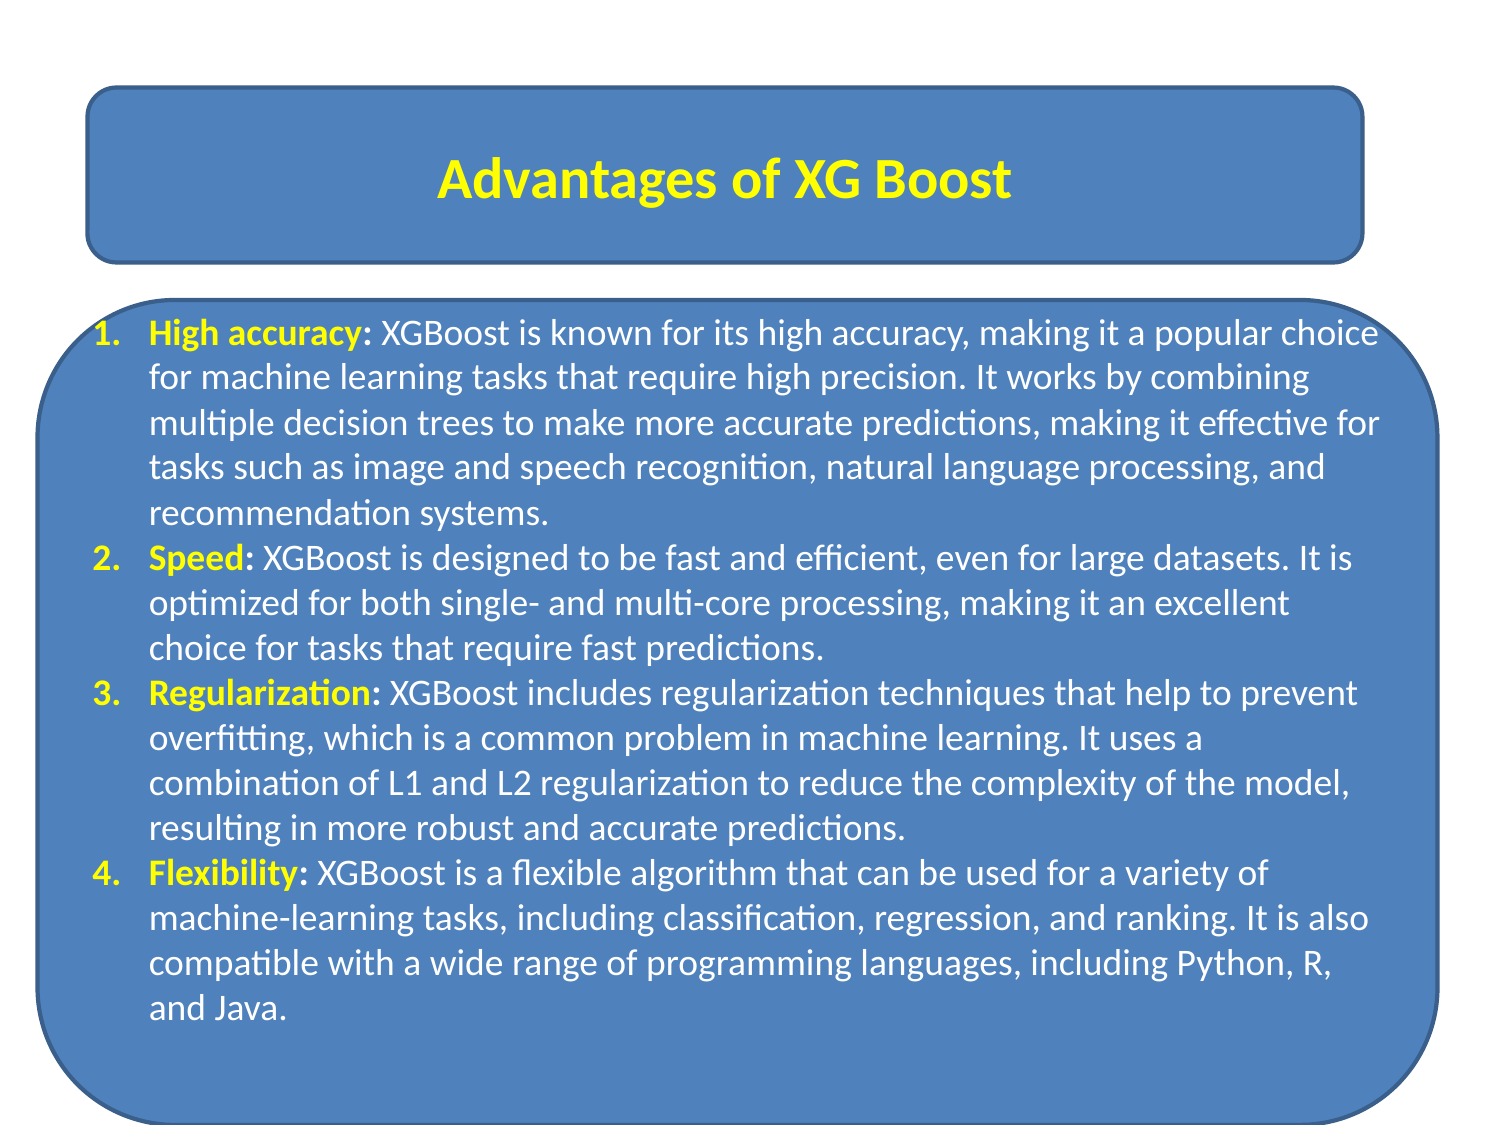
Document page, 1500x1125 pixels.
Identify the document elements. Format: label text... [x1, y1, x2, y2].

text_box Advantages of XG Boost [85, 85, 1365, 265]
text_box High accuracy: XGBoost is known for its high accuracy, making it a popular choice for machine learning tasks that require high precision. It works by combining multiple decision trees to make more accurate predictions, making it effective for tasks such as image and speech recognition, natural language processing, and recommendation systems. Speed: XGBoost is designed to be fast and efficient, even for large datasets. It is optimized for both single- and multi-core processing, making it an excellent choice for tasks that require fast predictions. Regularization: XGBoost includes regularization techniques that help to prevent overfitting, which is a common problem in machine learning. It uses a combination of L1 and L2 regularization to reduce the complexity of the model, resulting in more robust and accurate predictions. Flexibility: XGBoost is a flexible algorithm that can be used for a variety of machine-learning tasks, including classification, regression, and ranking. It is also compatible with a wide range of programming languages, including Python, R, and Java. [35, 297, 1440, 1125]
